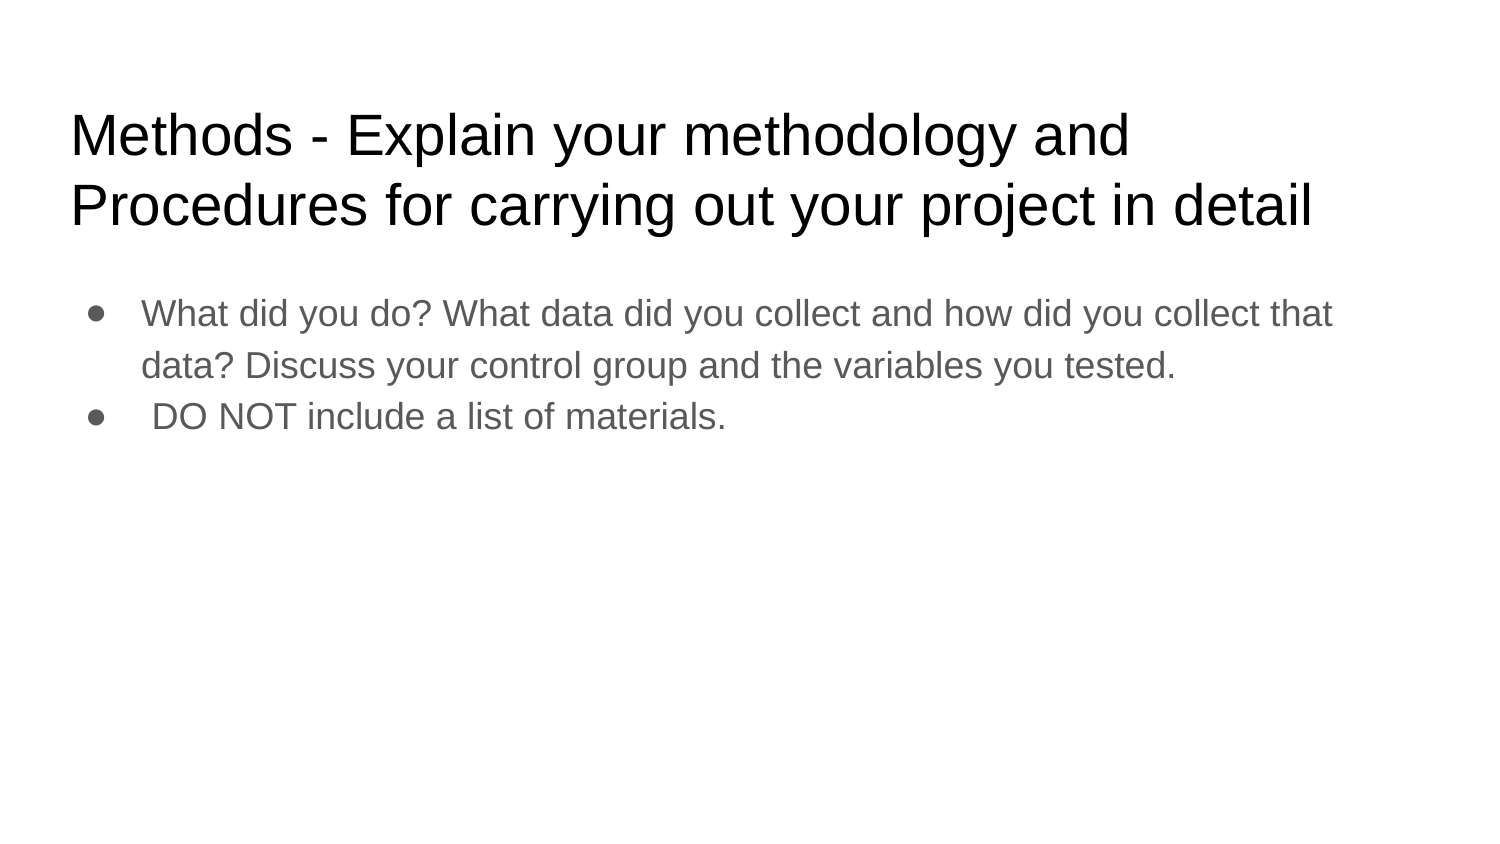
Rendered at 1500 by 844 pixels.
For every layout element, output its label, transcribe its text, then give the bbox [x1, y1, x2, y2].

list What did you do? What data did you collect and how did you collect that data? Discuss your control group and the variables you tested. DO NOT include a list of materials. [51, 267, 1449, 828]
title Methods - Explain your methodology and Procedures for carrying out your project in detail [55, 82, 1453, 177]
